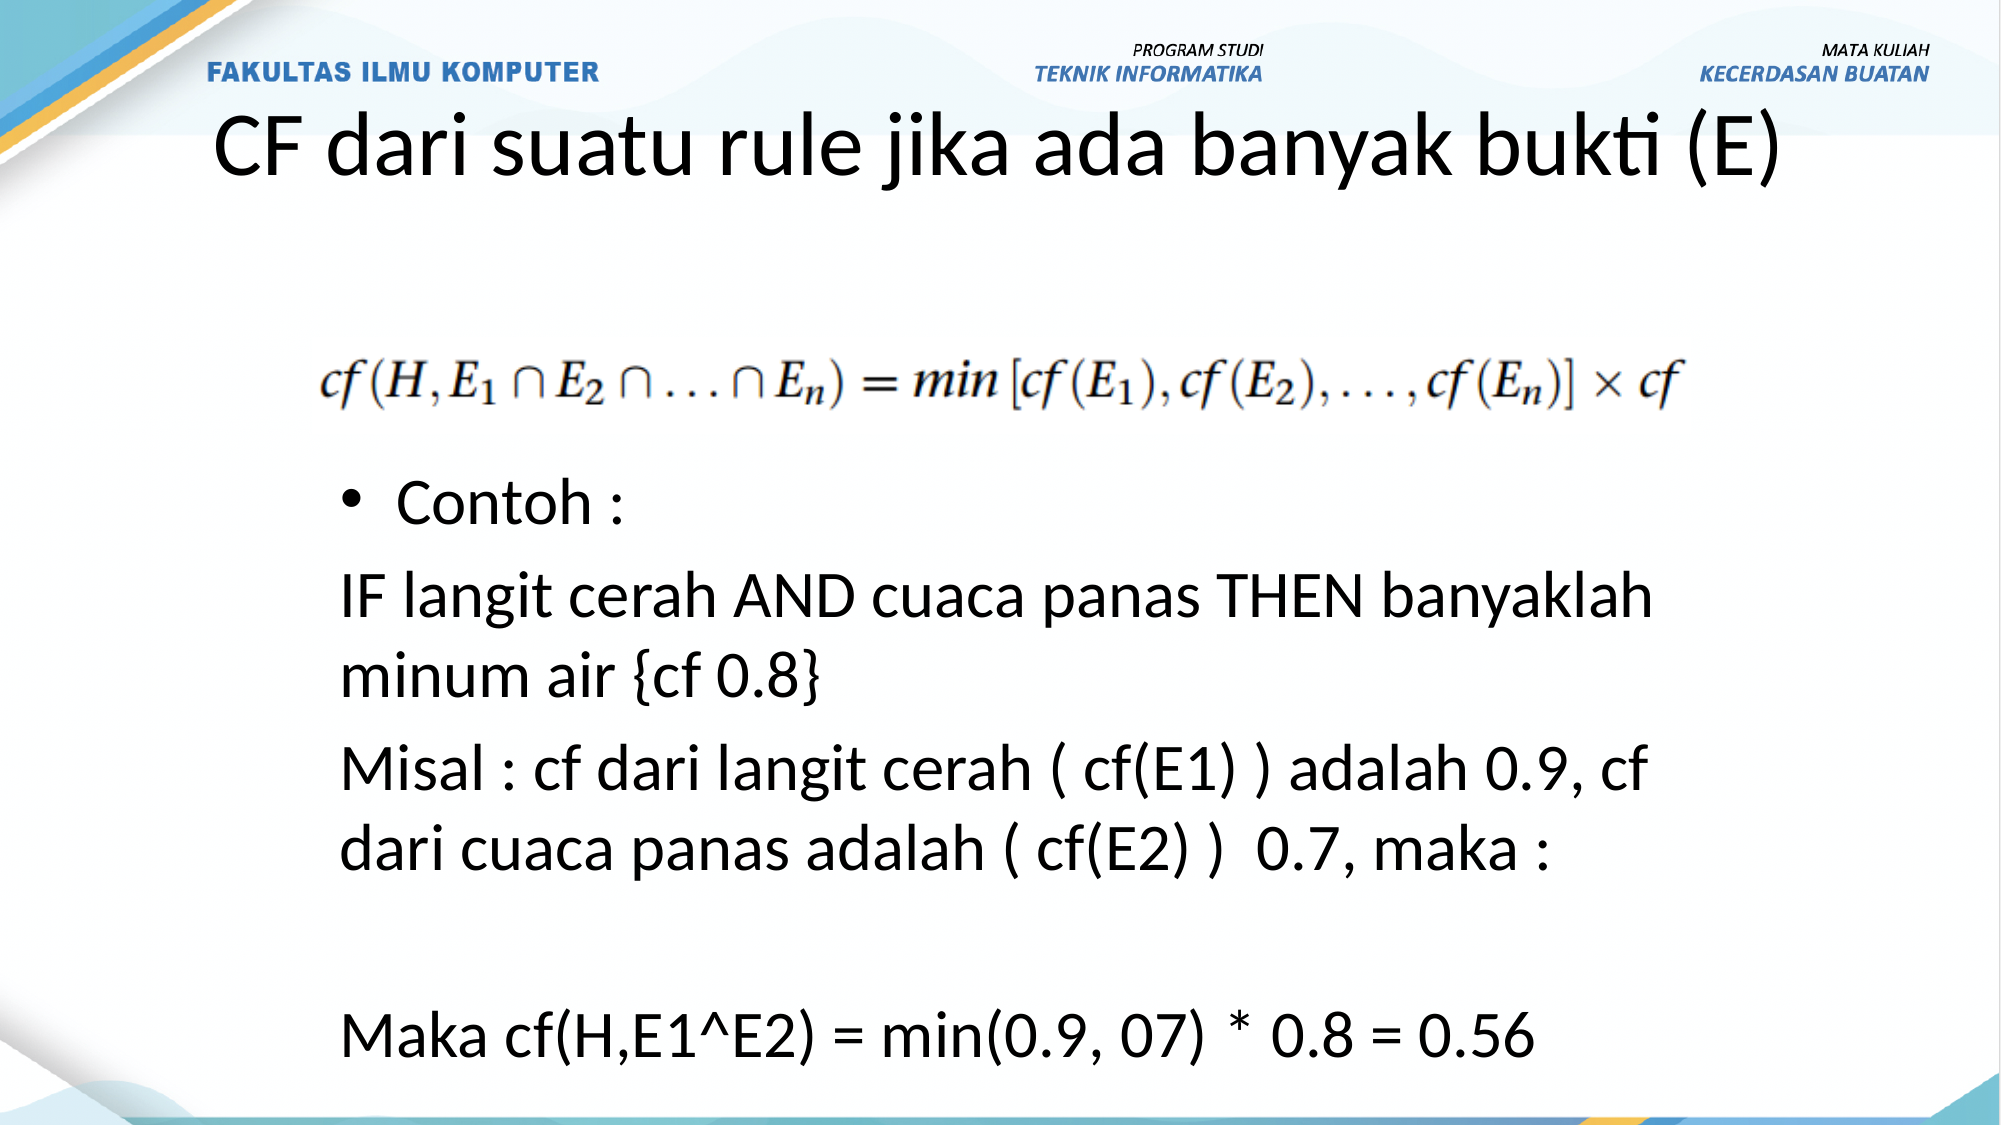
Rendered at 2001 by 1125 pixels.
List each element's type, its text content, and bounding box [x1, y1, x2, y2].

picture [0, 0, 2001, 1125]
title CF dari suatu rule jika ada banyak bukti (E) [99, 45, 1900, 233]
list Contoh : IF langit cerah AND cuaca panas THEN banyaklah minum air {cf 0.8} Misal : cf dari langit cerah ( cf(E1) ) adalah 0.9, cf dari cuaca panas adalah ( cf(E2) ) 0.7, maka : Maka cf(H,E1^E2) = min(0.9, 07) * 0.8 = 0.56 [324, 450, 1675, 1005]
